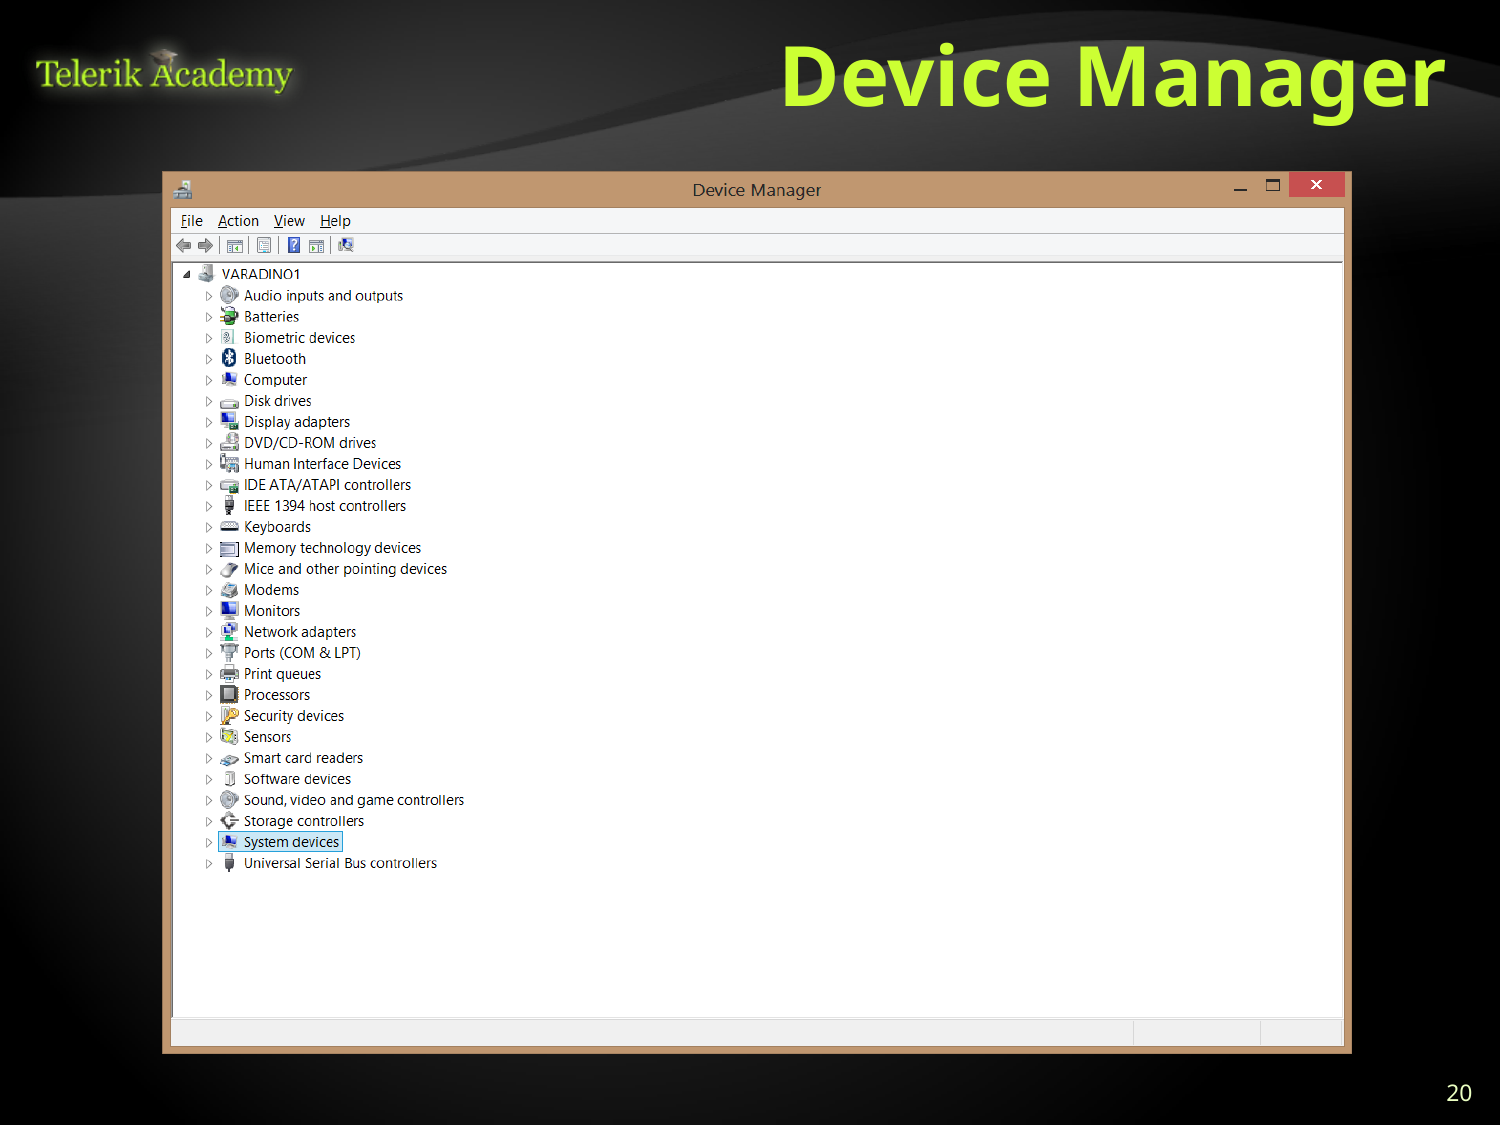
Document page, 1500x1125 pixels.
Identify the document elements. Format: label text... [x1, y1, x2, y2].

picture [0, 0, 1500, 1125]
title Device Manager [300, 12, 1463, 150]
slide_number 20 [1412, 1074, 1488, 1113]
